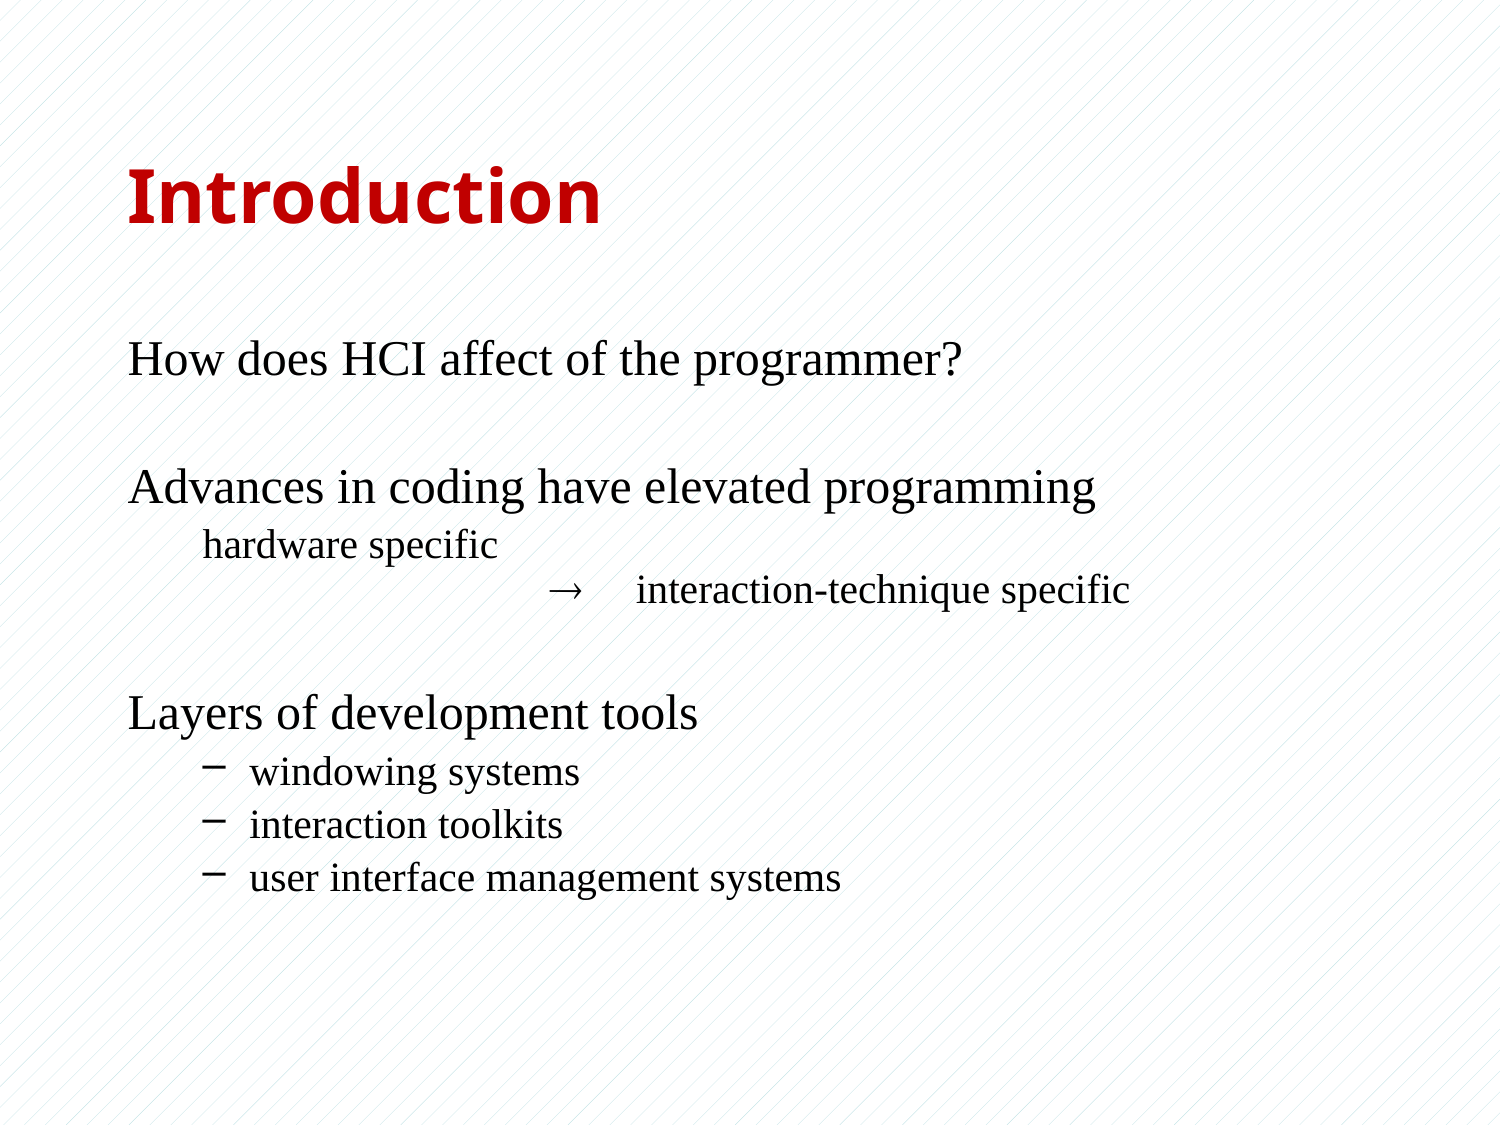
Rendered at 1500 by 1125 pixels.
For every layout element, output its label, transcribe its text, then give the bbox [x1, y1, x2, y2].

footer Compiled by : Musa Ahmed (MSc.) [512, 1025, 988, 1100]
title Introduction [112, 99, 1238, 288]
list How does HCI affect of the programmer? Advances in coding have elevated programming hardware specific  interaction-technique specific Layers of development tools windowing systems interaction toolkits user interface management systems [112, 324, 1388, 1000]
slide_number 19 [1074, 1025, 1388, 1100]
